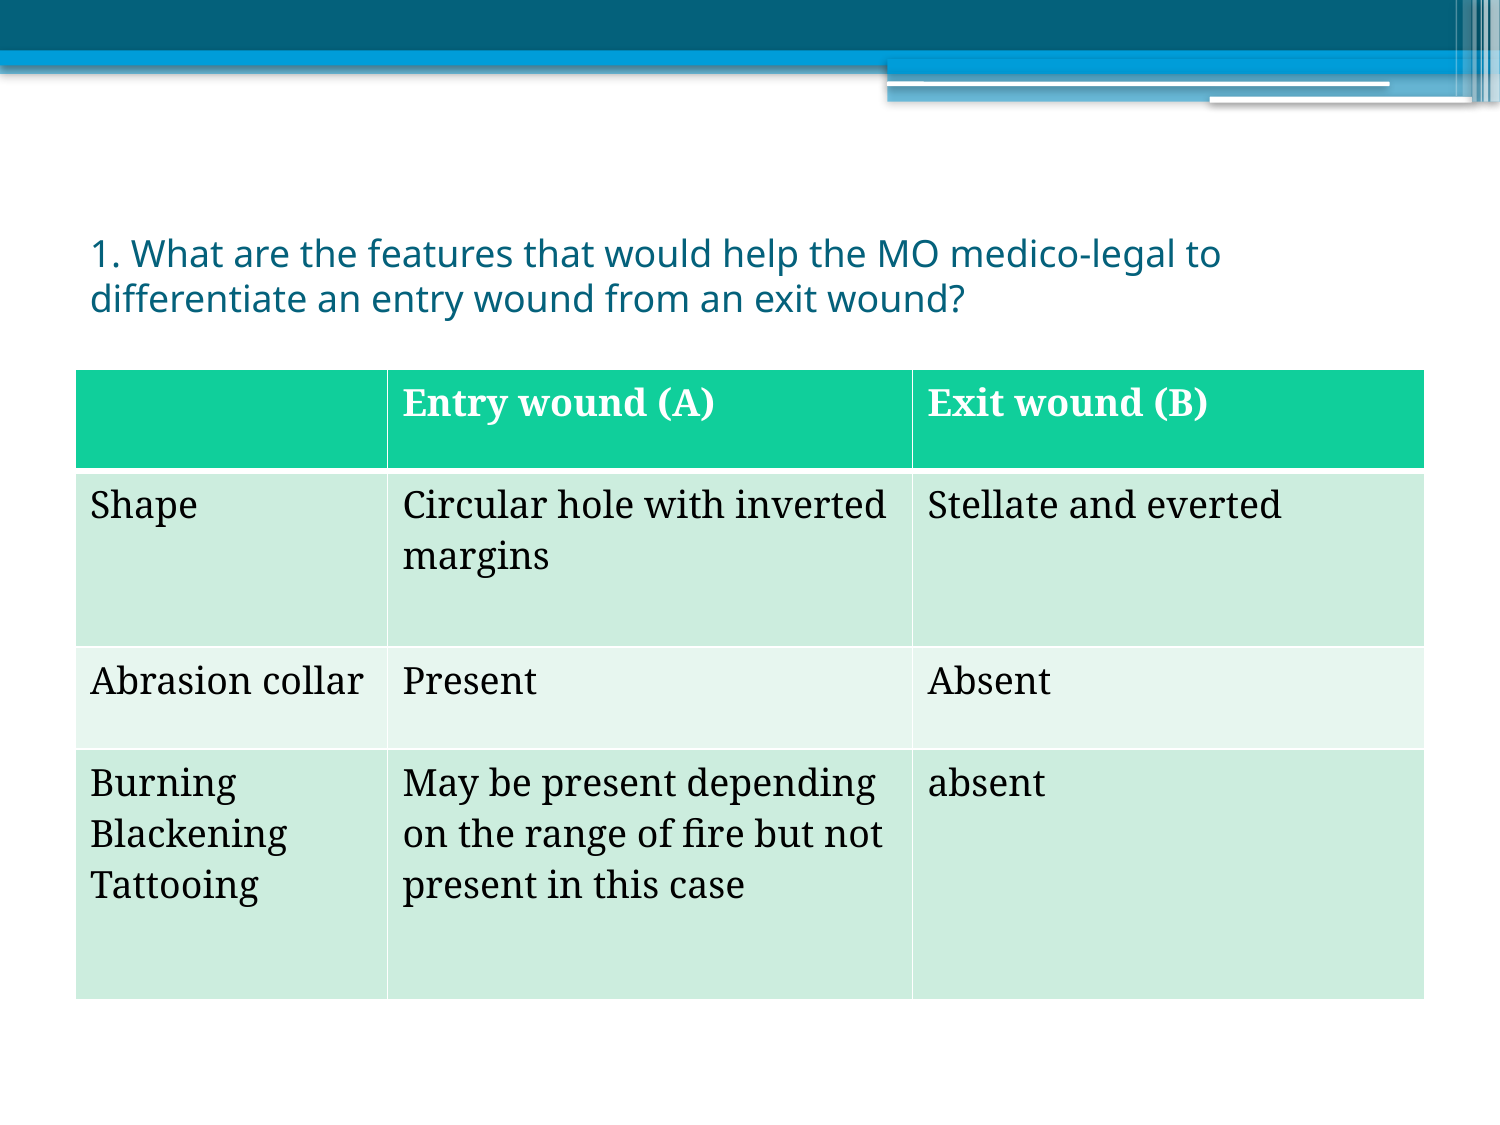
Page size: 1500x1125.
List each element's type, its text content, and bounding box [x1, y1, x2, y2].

table_cell Present [388, 648, 912, 748]
table_header [76, 370, 387, 468]
table_cell Burning Blackening Tattooing [76, 750, 387, 999]
table_cell Shape [76, 474, 387, 646]
table_cell Stellate and everted [913, 474, 1424, 646]
table_cell Abrasion collar [76, 648, 387, 748]
table_header Entry wound (A) [388, 370, 912, 468]
table_cell absent [913, 750, 1424, 999]
title 1. What are the features that would help the MO medico-legal to differentiate an entry wound from an exit wound? [75, 187, 1425, 363]
table_header Exit wound (B) [913, 370, 1424, 468]
table_cell Absent [913, 648, 1424, 748]
table_cell Circular hole with inverted margins [388, 474, 912, 646]
table_cell May be present depending on the range of fire but not present in this case [388, 750, 912, 999]
